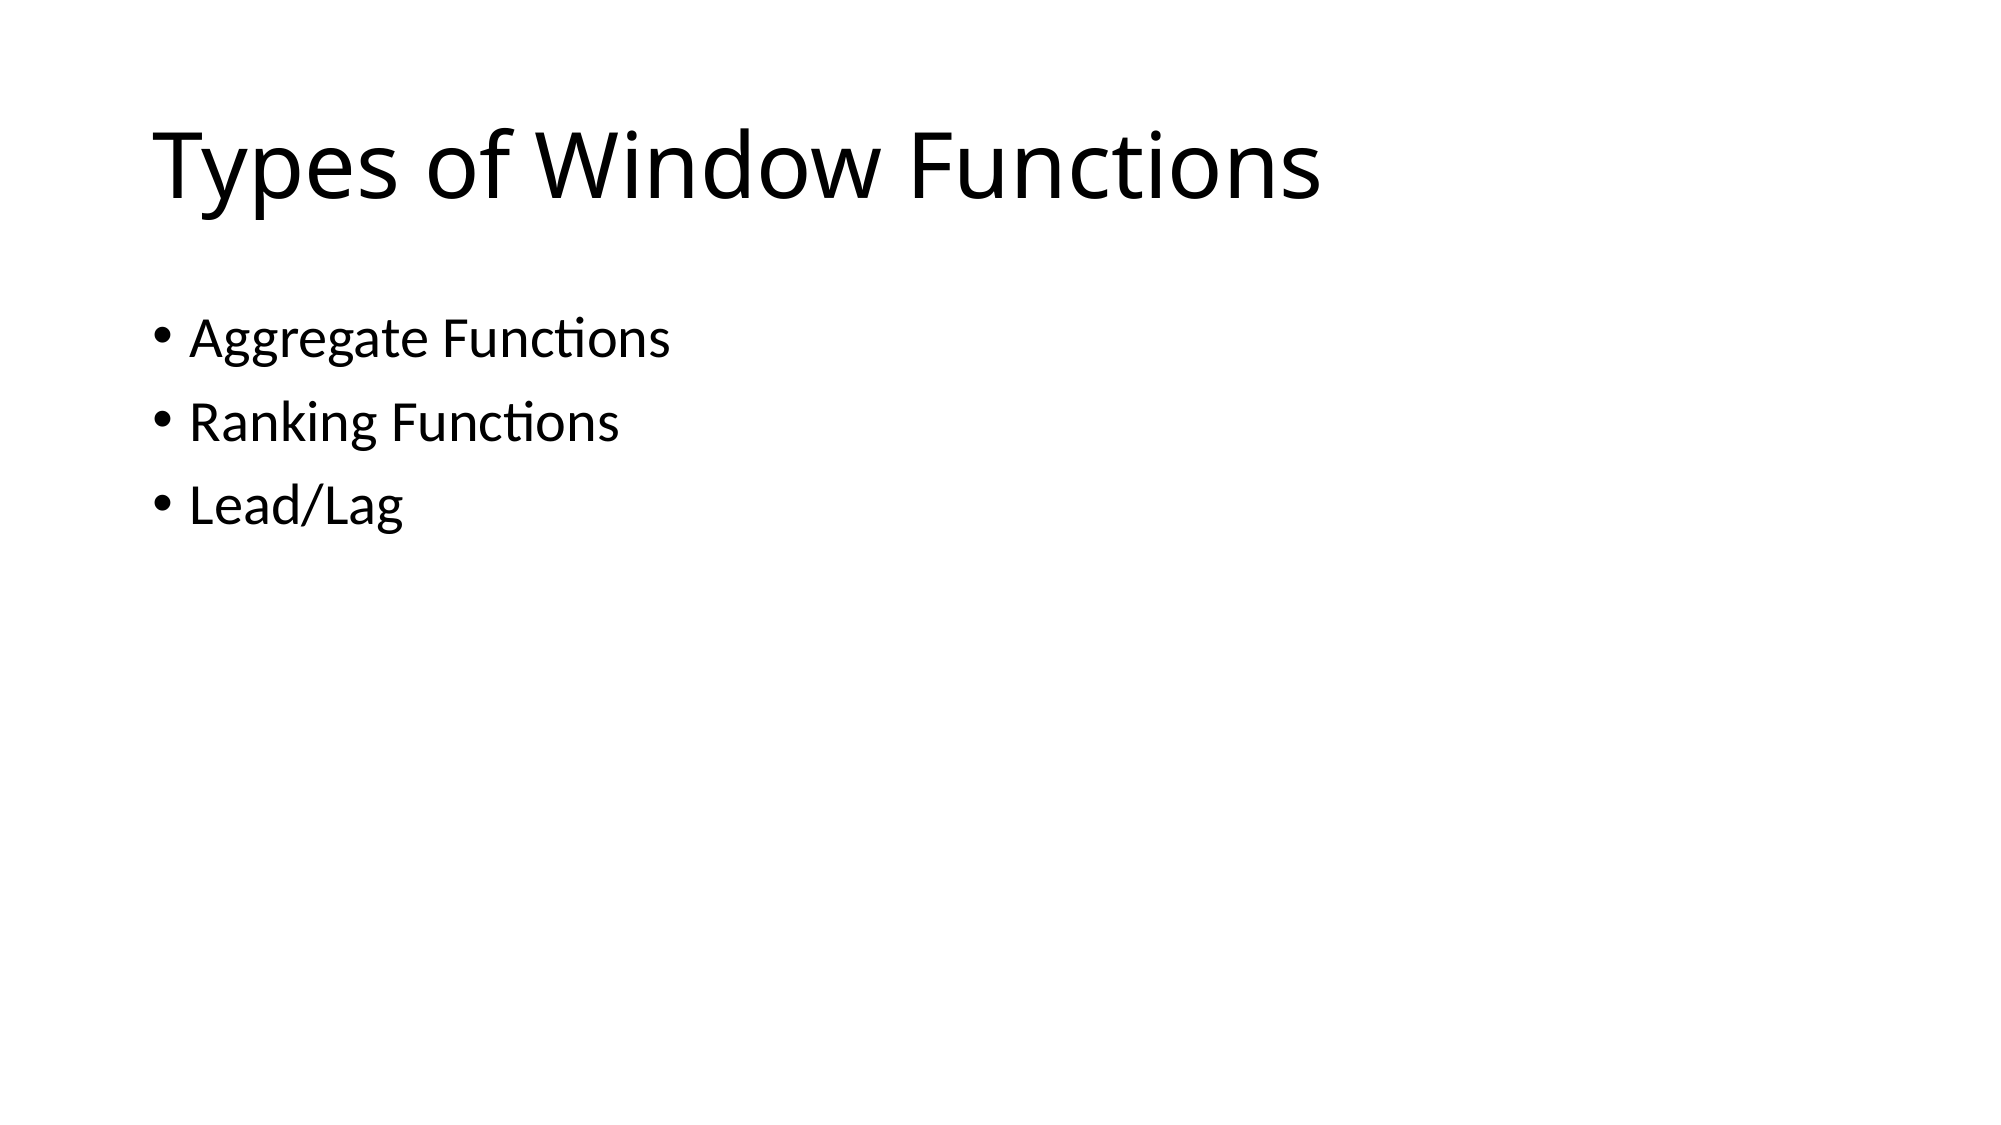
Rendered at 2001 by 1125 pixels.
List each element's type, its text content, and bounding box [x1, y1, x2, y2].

title Types of Window Functions [137, 59, 1863, 278]
list Aggregate Functions Ranking Functions Lead/Lag [137, 299, 1863, 1014]
